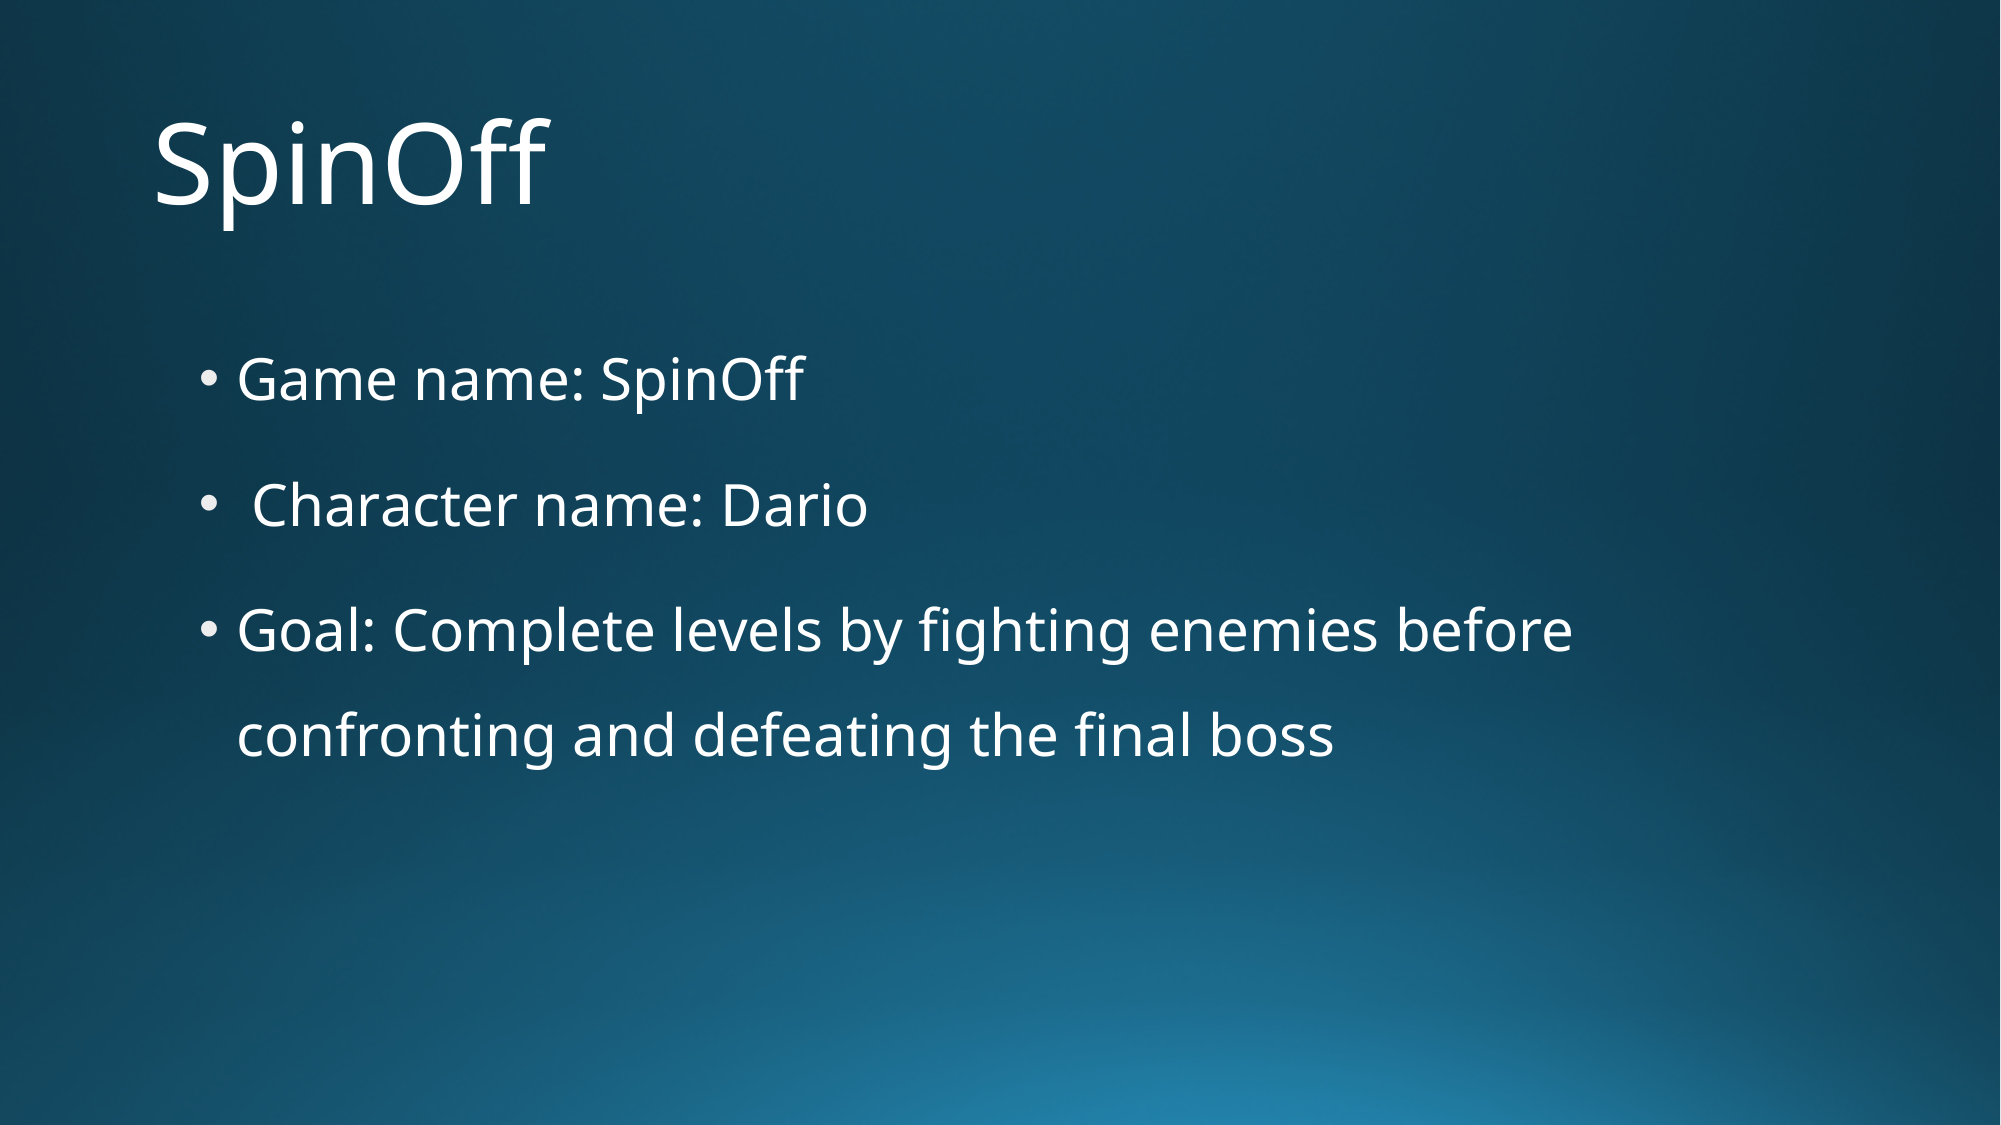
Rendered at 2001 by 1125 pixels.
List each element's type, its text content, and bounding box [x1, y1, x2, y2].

picture [0, 0, 2001, 1125]
title SpinOff [137, 59, 1863, 278]
list Game name: SpinOff Character name: Dario Goal: Complete levels by fighting enemies before confronting and defeating the final boss [183, 299, 1863, 1014]
